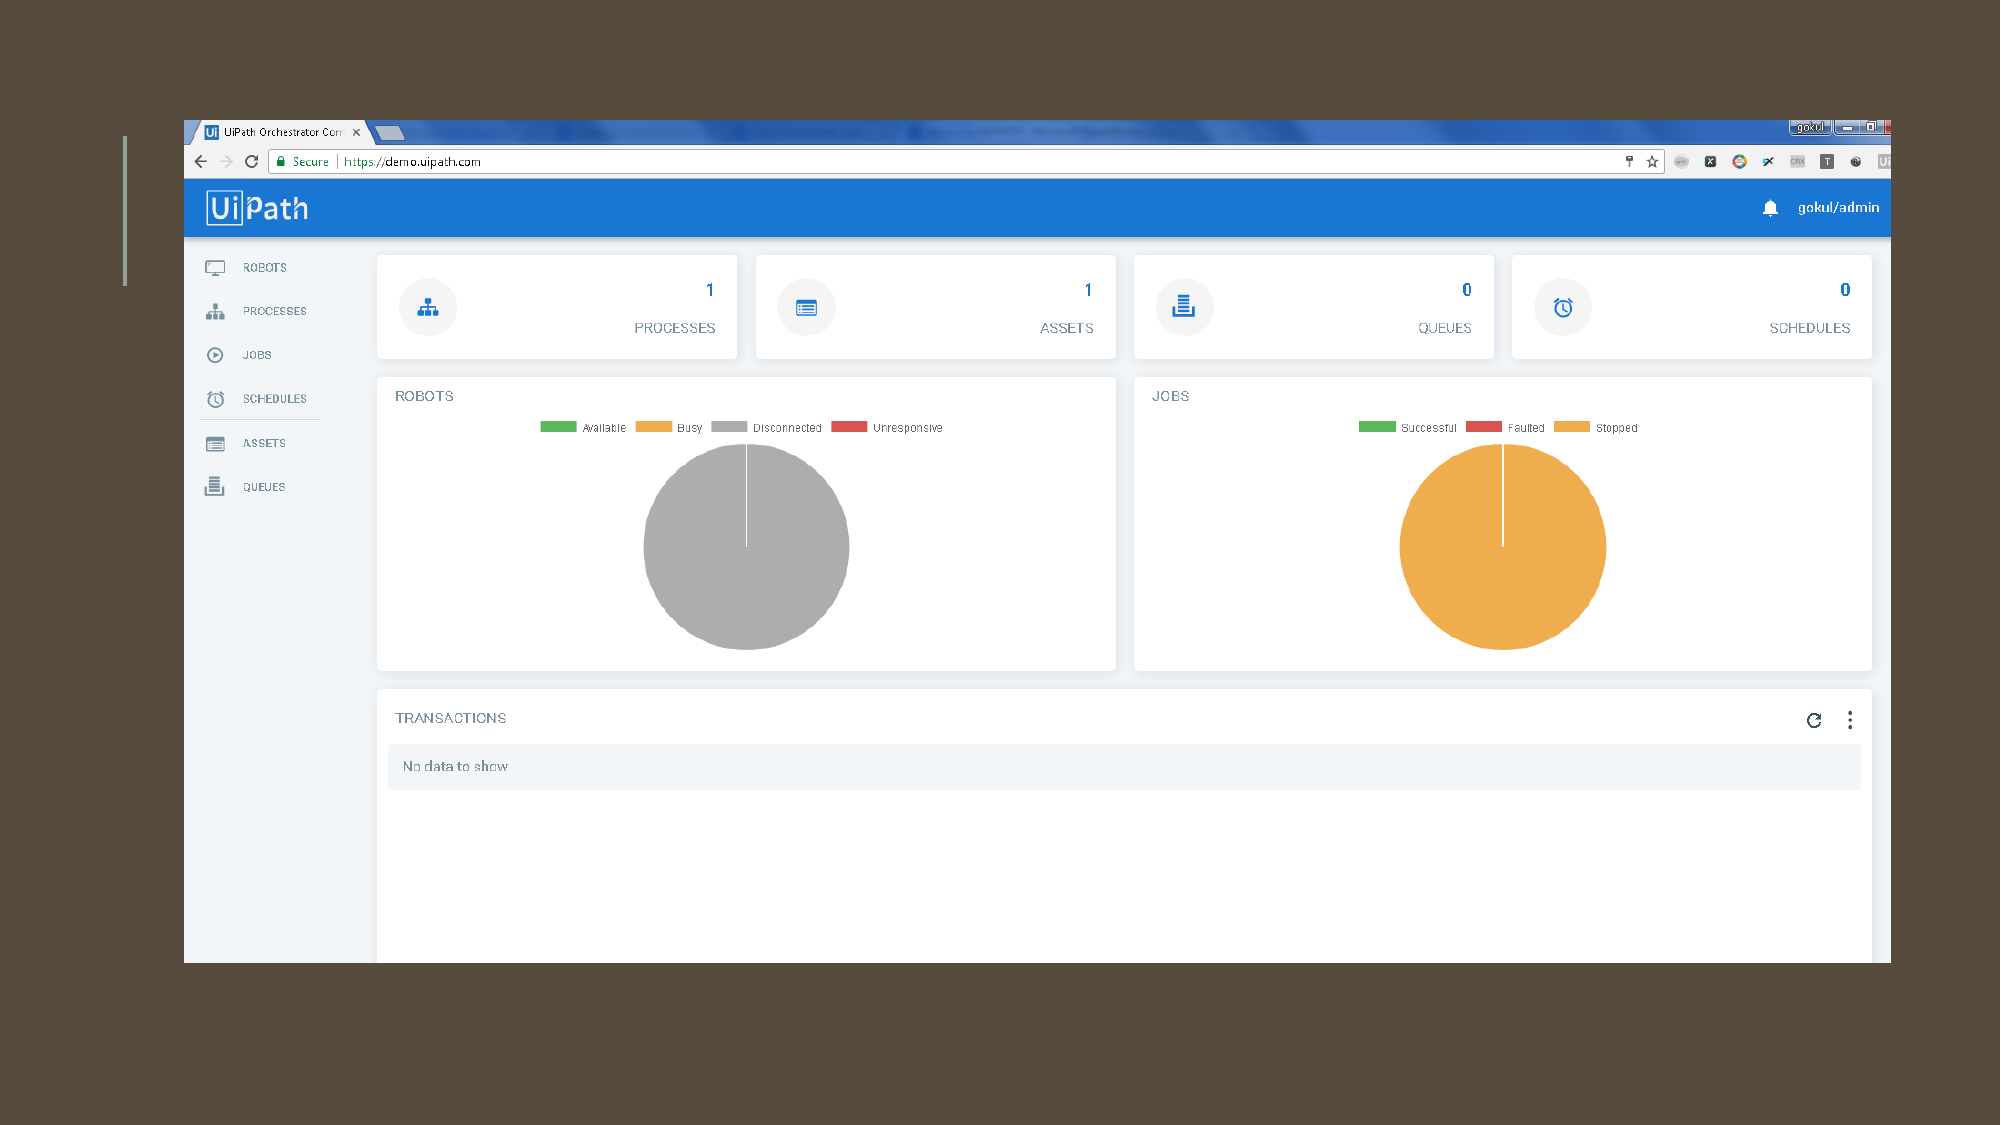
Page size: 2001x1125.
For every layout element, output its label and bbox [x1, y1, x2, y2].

list [183, 120, 1891, 963]
